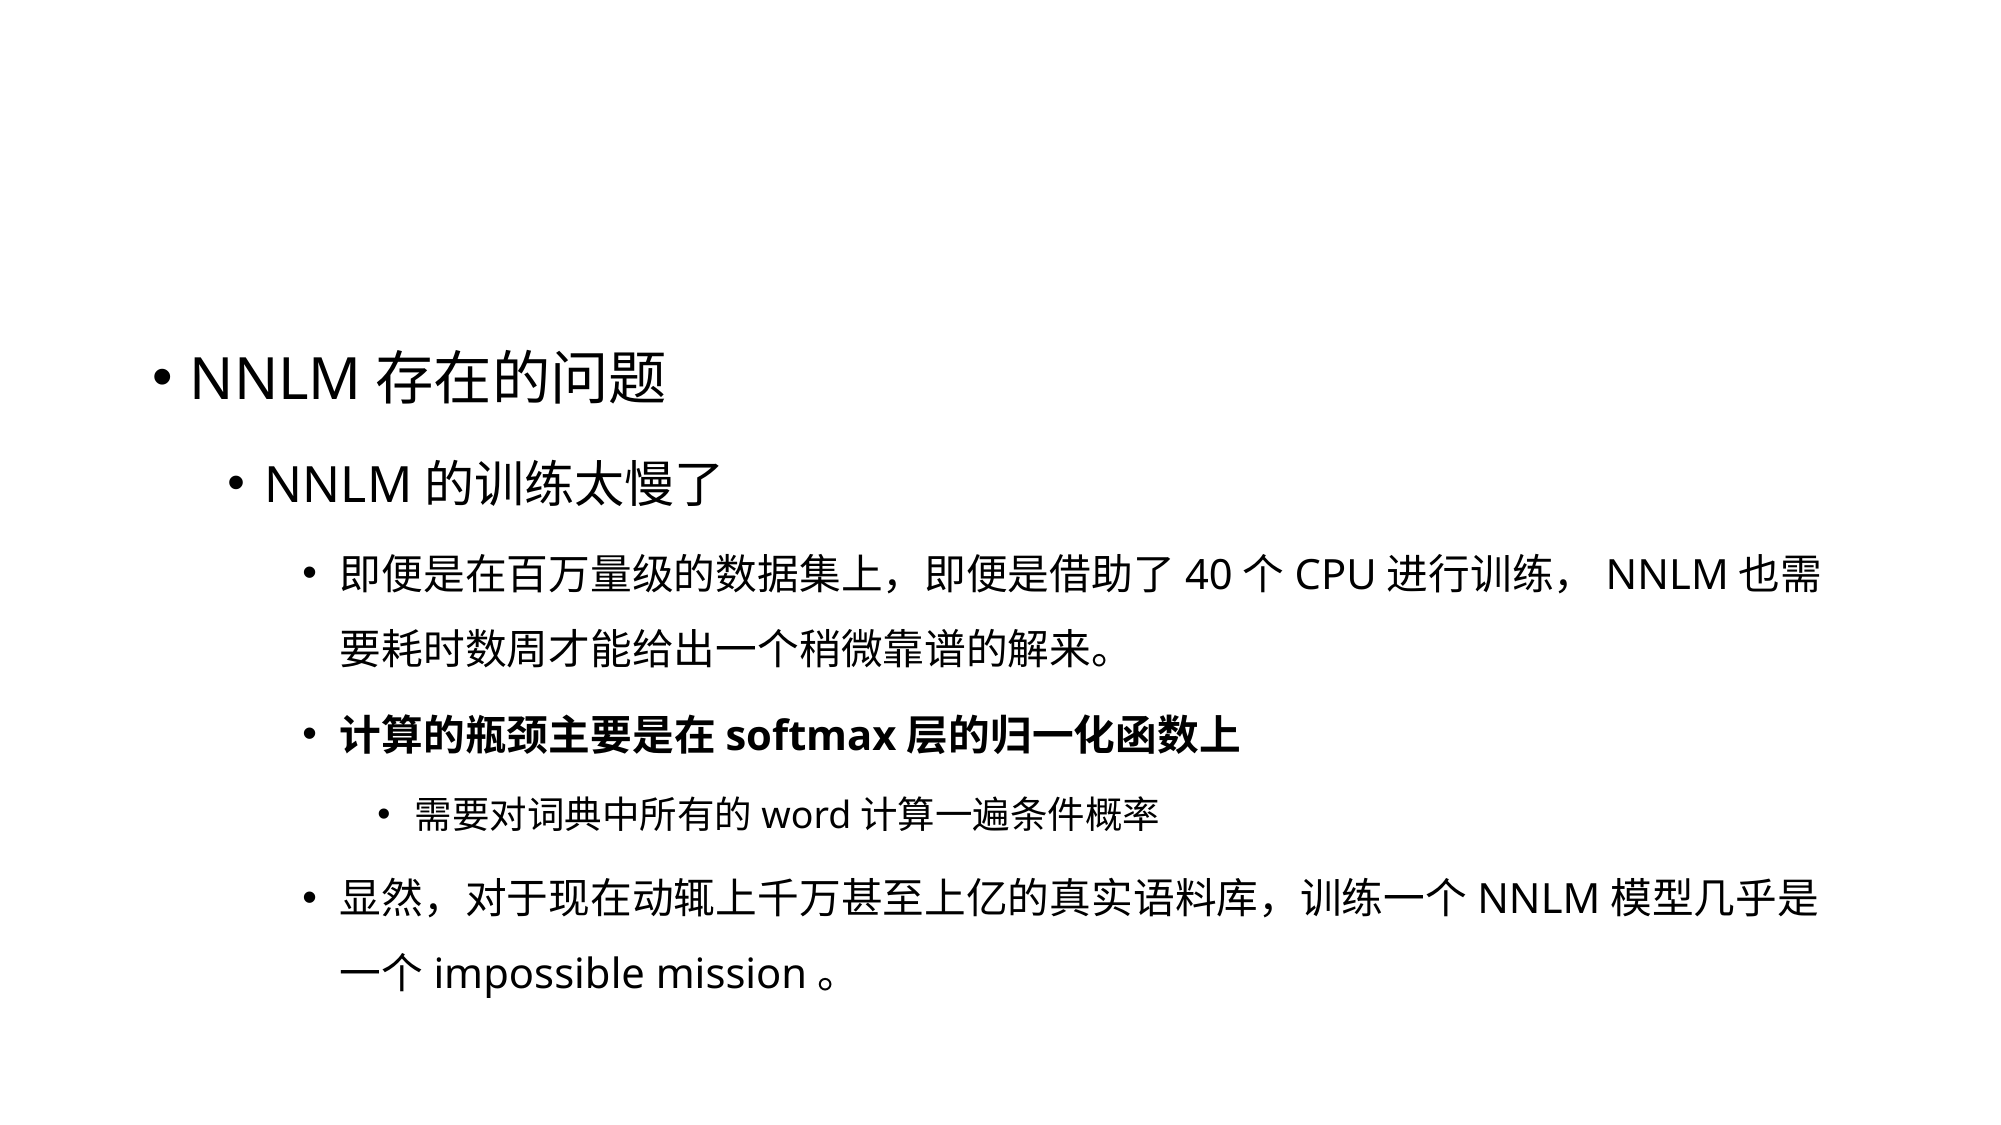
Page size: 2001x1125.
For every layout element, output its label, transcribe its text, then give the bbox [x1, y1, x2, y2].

list NNLM存在的问题 NNLM的训练太慢了 即便是在百万量级的数据集上，即便是借助了40个CPU进行训练，NNLM也需要耗时数周才能给出一个稍微靠谱的解来。 计算的瓶颈主要是在softmax层的归一化函数上 需要对词典中所有的word计算一遍条件概率 显然，对于现在动辄上千万甚至上亿的真实语料库，训练一个NNLM模型几乎是一个impossible mission。 [137, 299, 1863, 1014]
